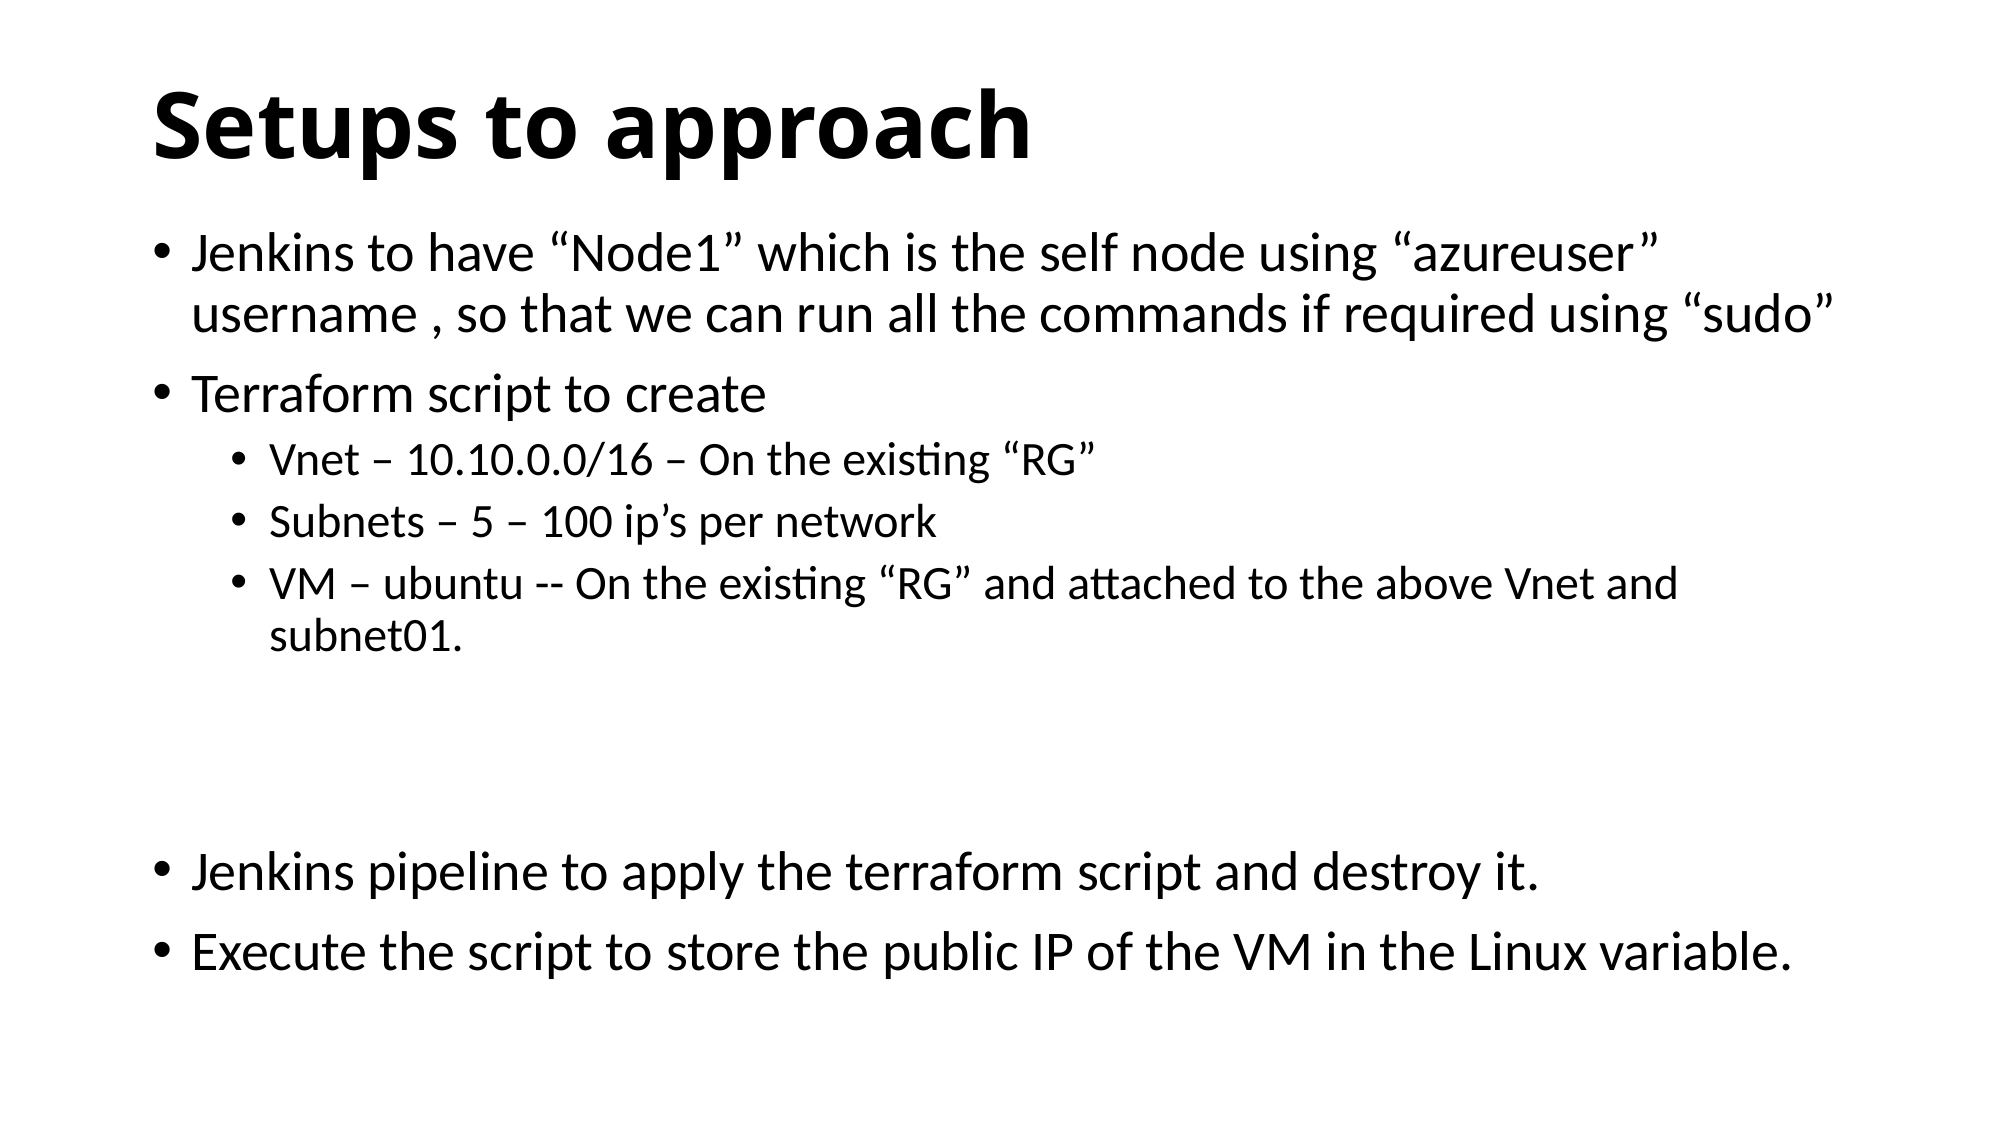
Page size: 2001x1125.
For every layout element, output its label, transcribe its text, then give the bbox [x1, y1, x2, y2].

title Setups to approach [137, 59, 1863, 198]
list Jenkins to have “Node1” which is the self node using “azureuser” username , so that we can run all the commands if required using “sudo” Terraform script to create Vnet – 10.10.0.0/16 – On the existing “RG” Subnets – 5 – 100 ip’s per network VM – ubuntu -- On the existing “RG” and attached to the above Vnet and subnet01. Jenkins pipeline to apply the terraform script and destroy it. Execute the script to store the public IP of the VM in the Linux variable. [137, 216, 1863, 1014]
